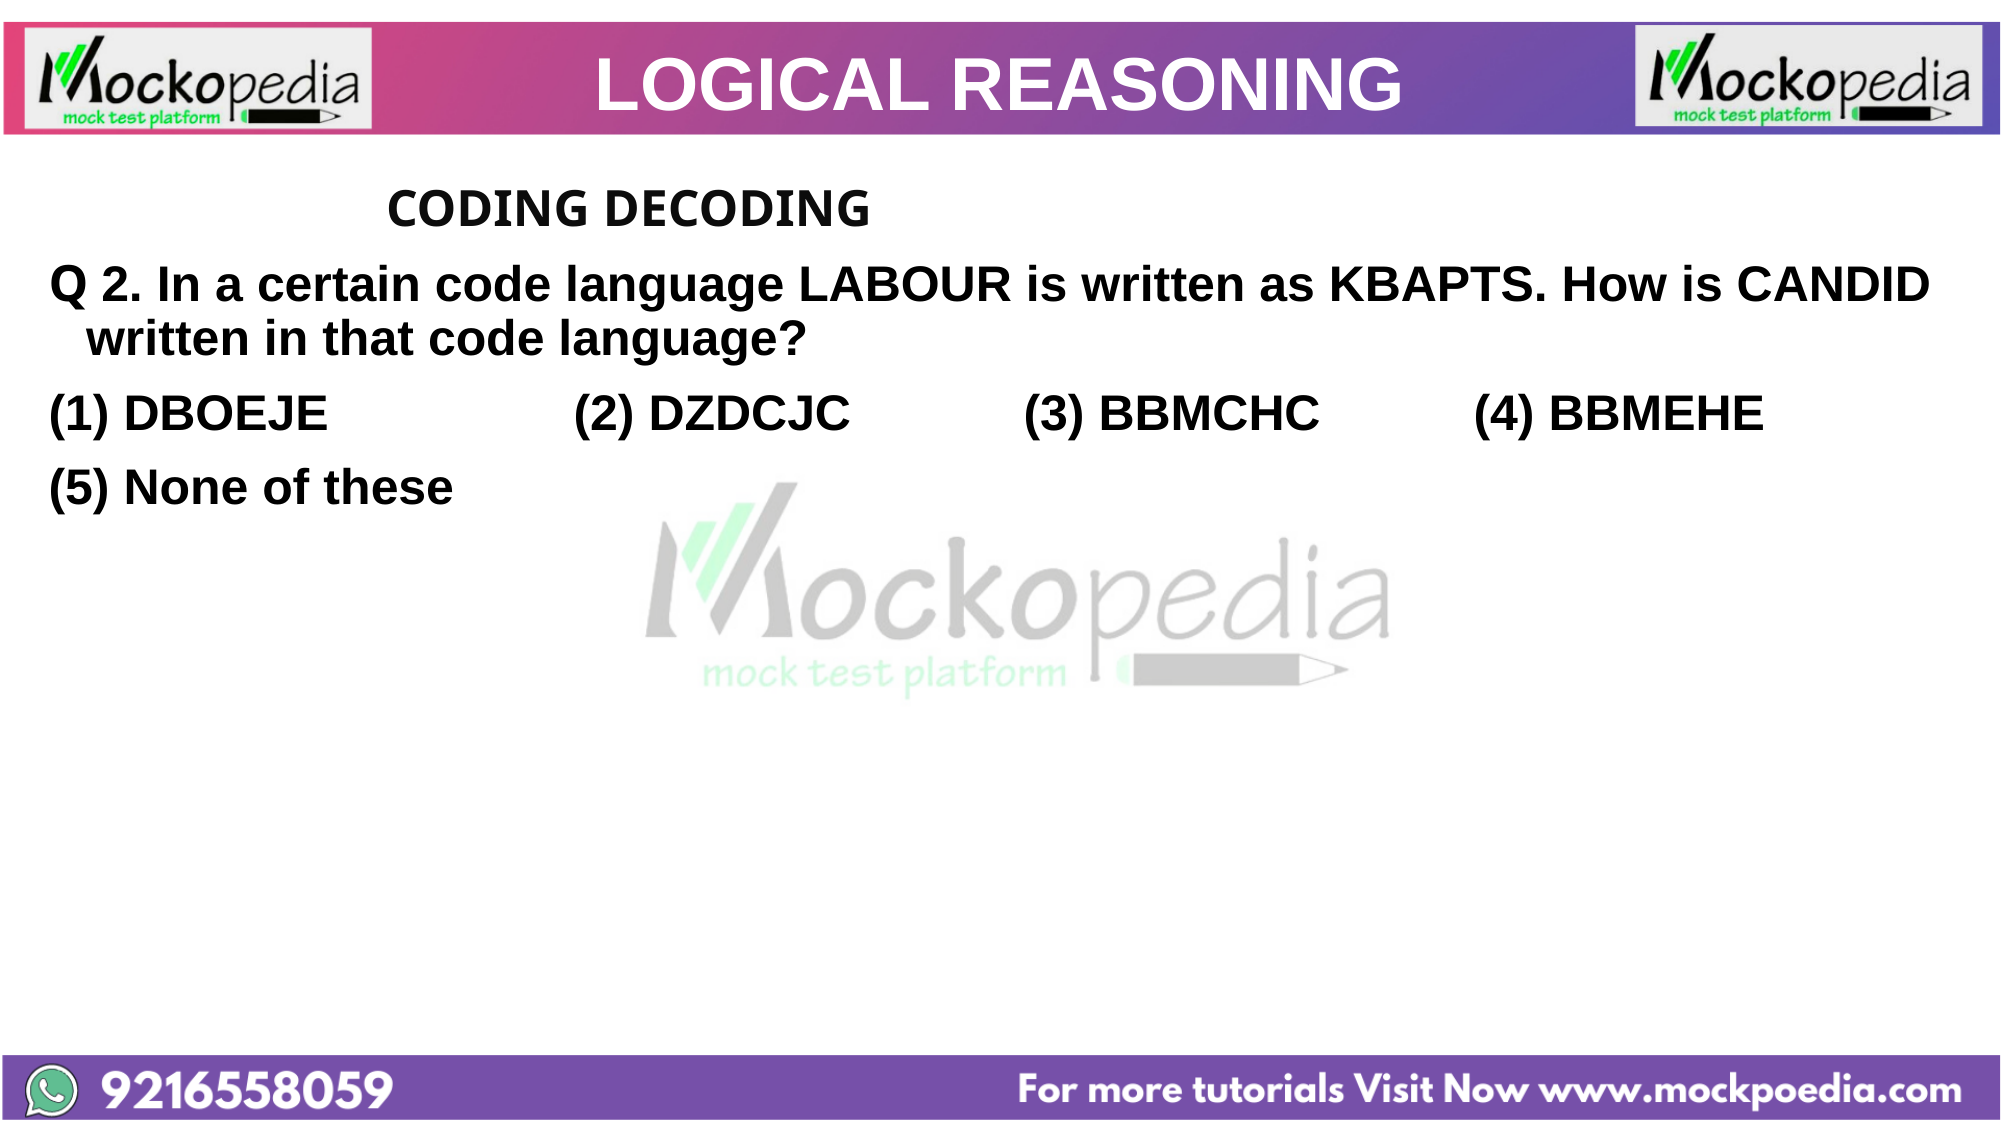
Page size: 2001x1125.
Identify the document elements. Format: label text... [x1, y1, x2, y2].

list CODING DECODING Q 2. In a certain code language LABOUR is written as KBAPTS. How is CANDID written in that code language? DBOEJE (2) DZDCJC (3) BBMCHC (4) BBMEHE (5) None of these [33, 175, 1959, 1053]
picture [0, 0, 2001, 1125]
title LOGICAL REASONING [41, 31, 1959, 142]
